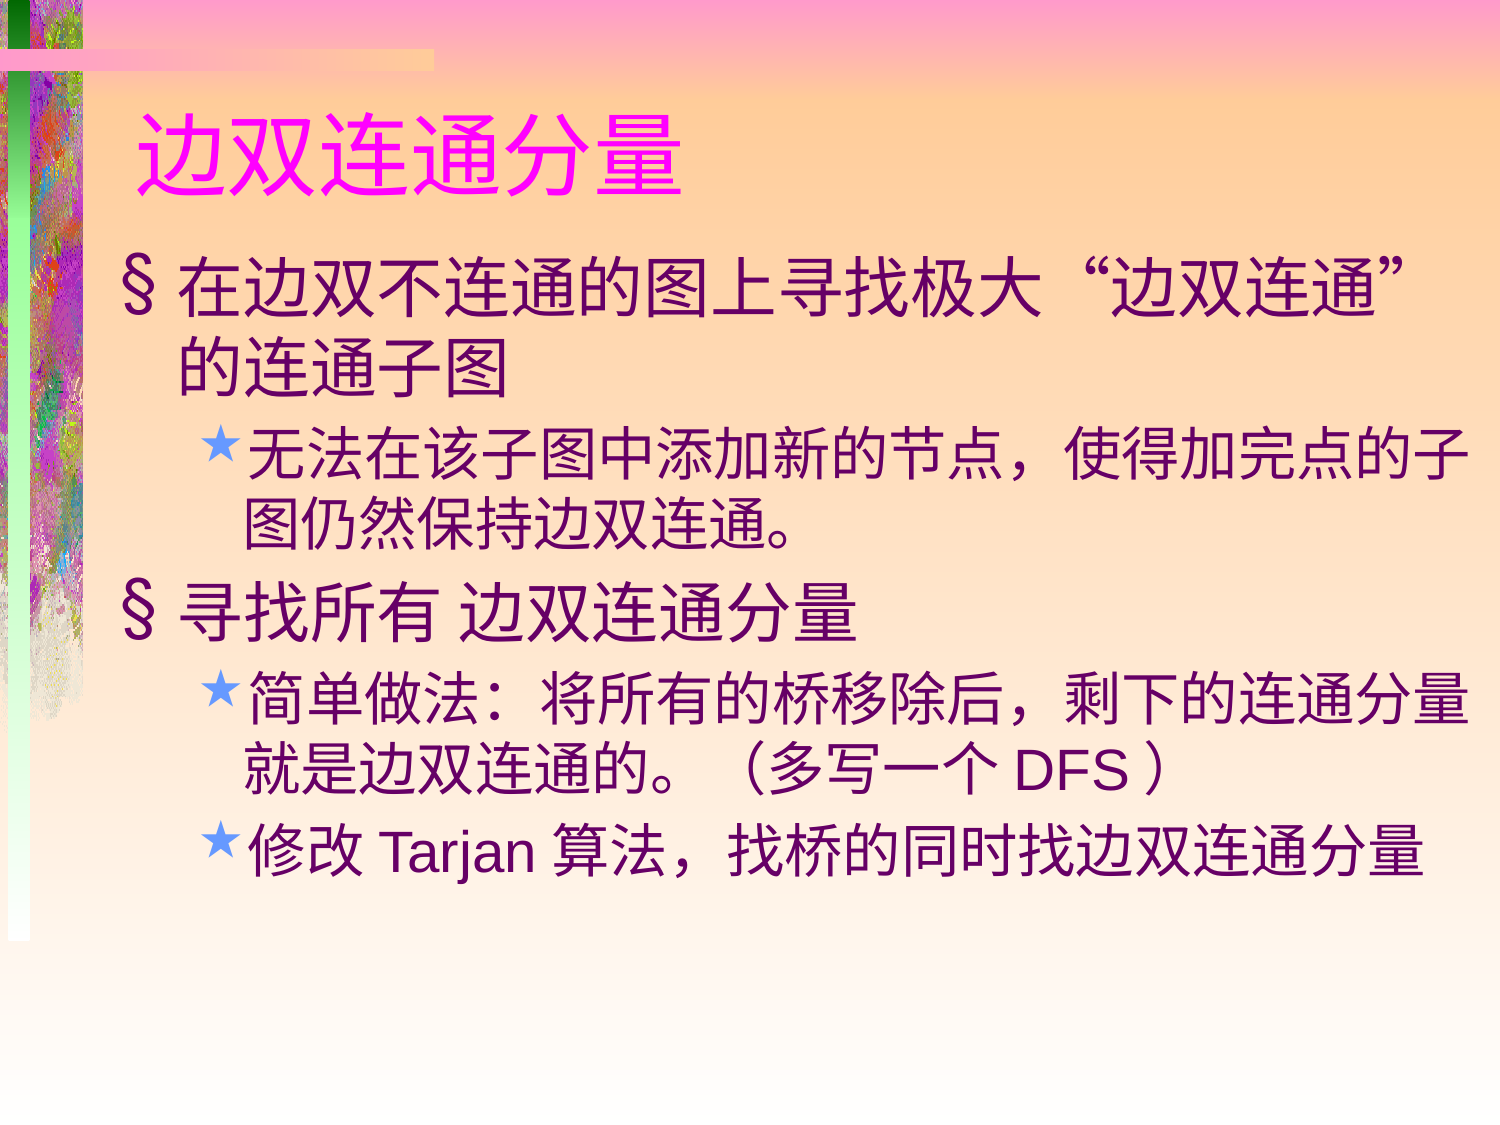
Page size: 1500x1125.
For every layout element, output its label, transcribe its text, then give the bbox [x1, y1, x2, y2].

picture [0, 0, 9, 50]
picture [29, 71, 83, 821]
picture [29, 0, 83, 50]
list 在边双不连通的图上寻找极大“边双连通”的连通子图 无法在该子图中添加新的节点，使得加完点的子图仍然保持边双连通。 寻找所有 边双连通分量 简单做法：将所有的桥移除后，剩下的连通分量就是边双连通的。（多写一个DFS） 修改Tarjan算法，找桥的同时找边双连通分量 [105, 238, 1500, 974]
picture [0, 71, 9, 821]
title 边双连通分量 [120, 85, 1396, 222]
